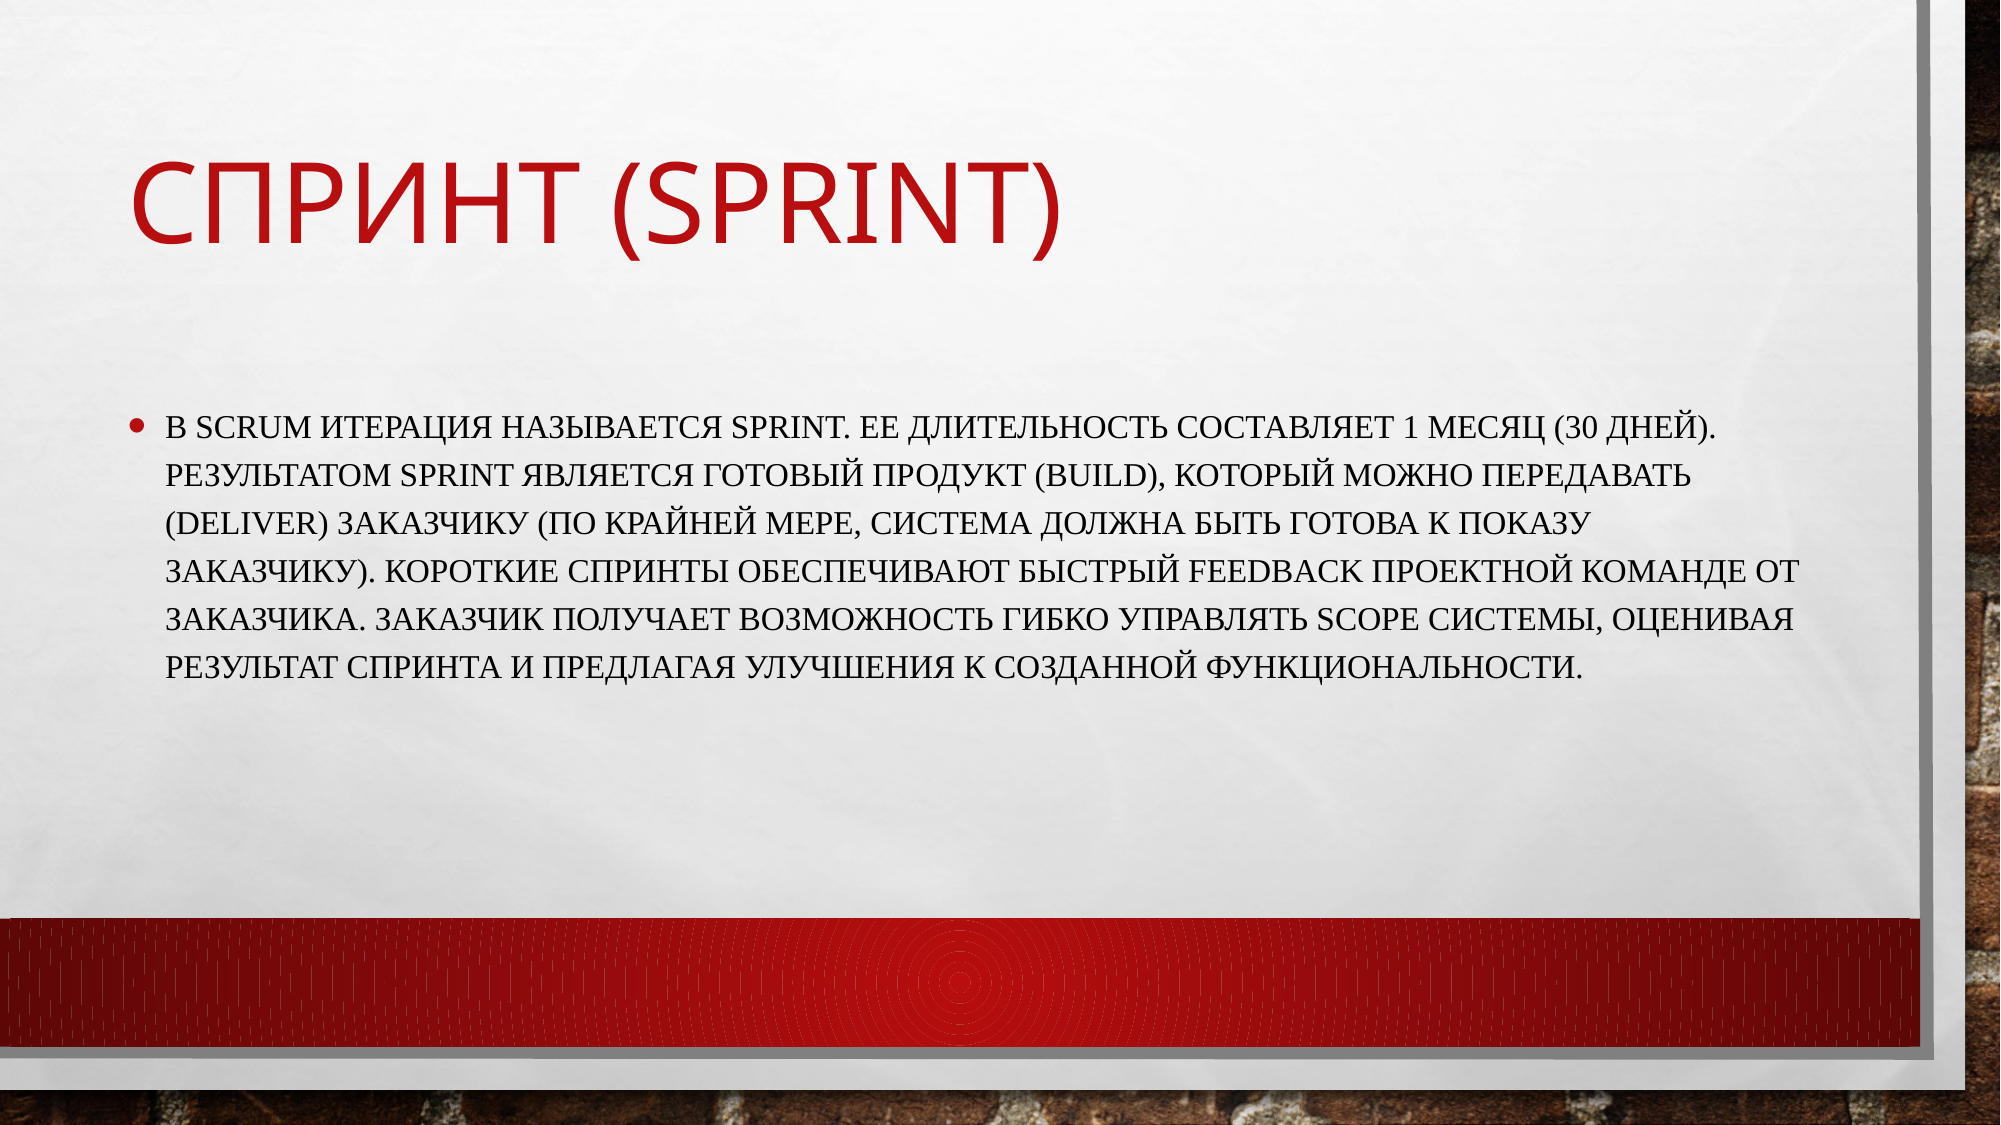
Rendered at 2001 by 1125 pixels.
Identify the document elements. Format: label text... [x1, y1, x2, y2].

title Спринт (Sprint) [112, 112, 1818, 302]
picture [0, 0, 2000, 1125]
list В Scrum итерация называется Sprint. Ее длительность составляет 1 месяц (30 дней). Результатом Sprint является готовый продукт (build), который можно передавать (deliver) заказчику (по крайней мере, система должна быть готова к показу заказчику). Короткие спринты обеспечивают быстрый feedback проектной команде от заказчика. Заказчик получает возможность гибко управлять scope системы, оценивая результат спринта и предлагая улучшения к созданной функциональности. [112, 338, 1818, 882]
